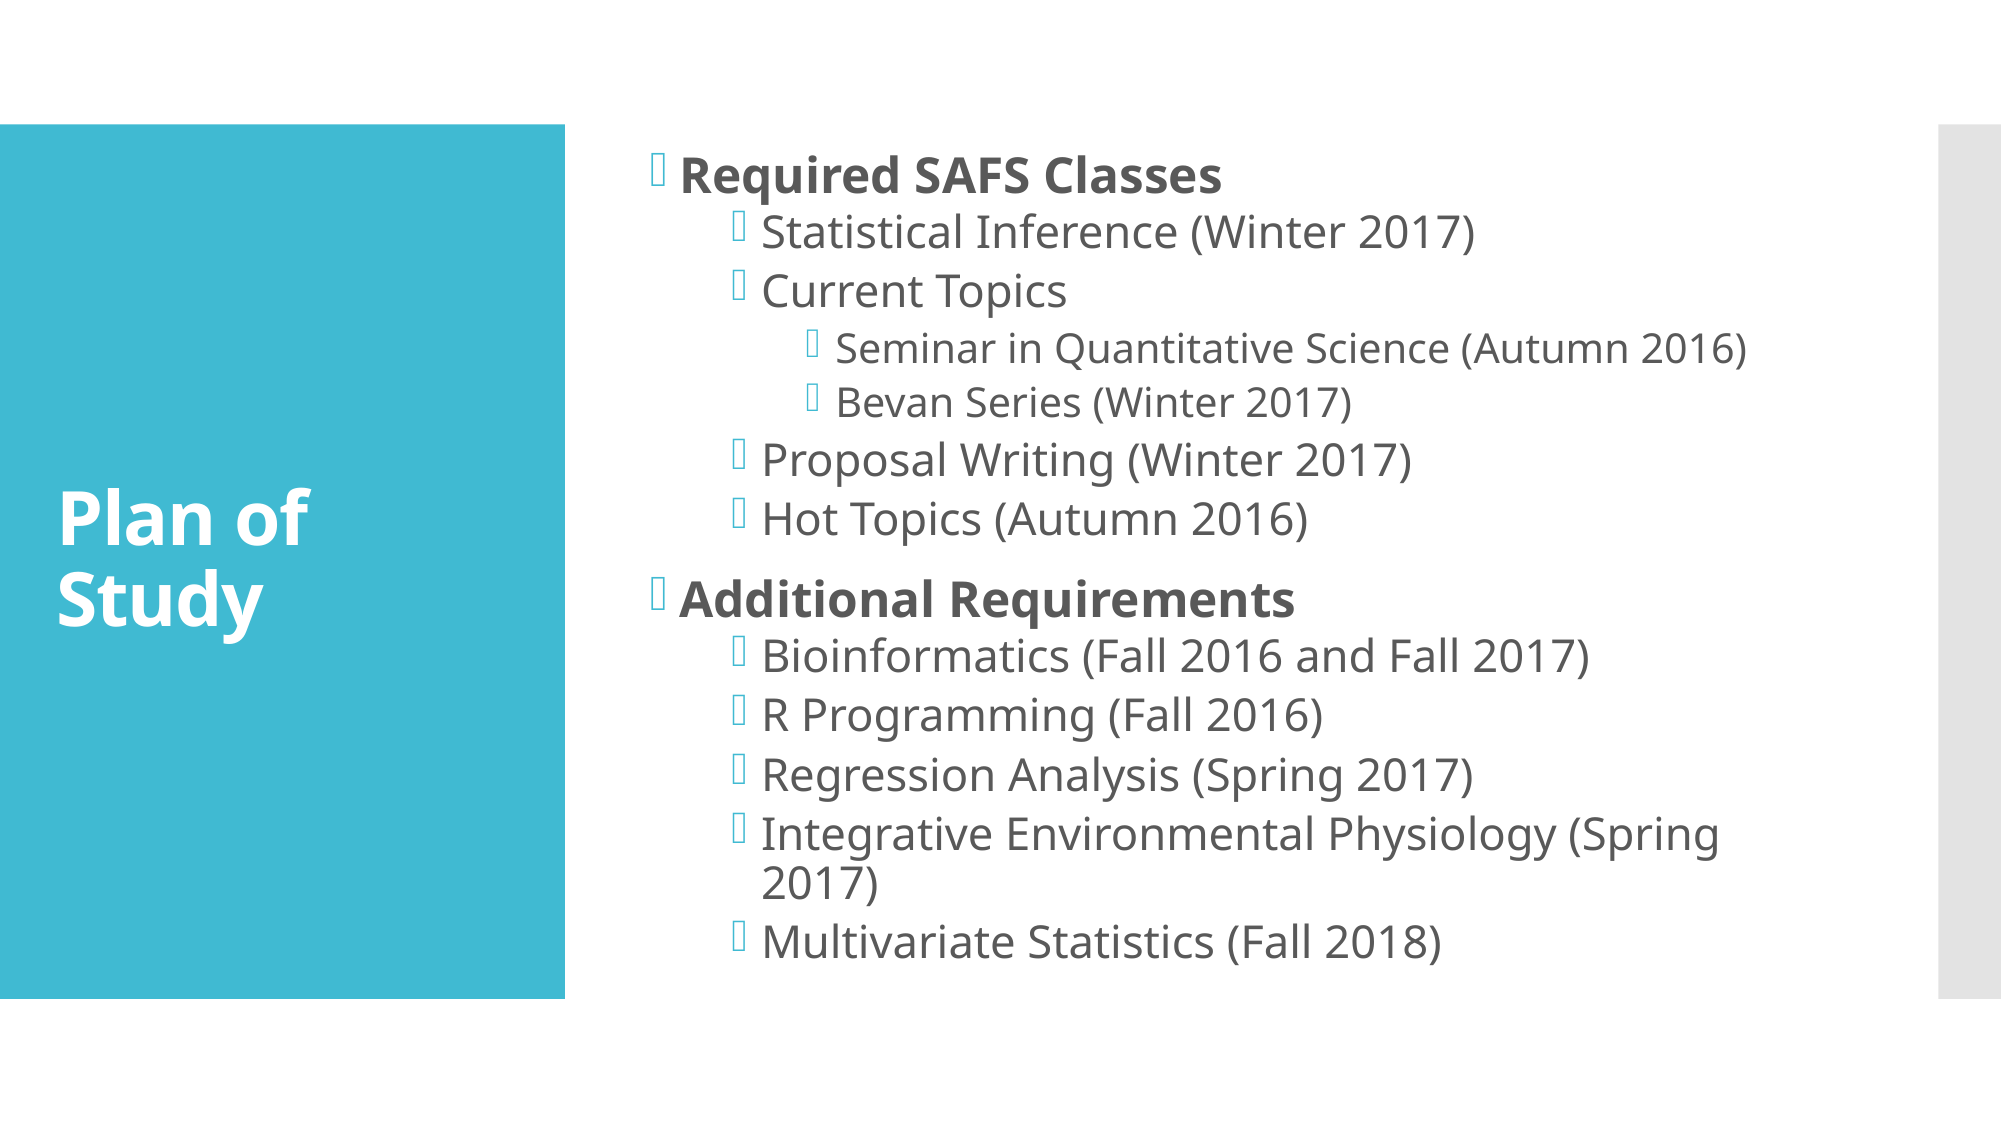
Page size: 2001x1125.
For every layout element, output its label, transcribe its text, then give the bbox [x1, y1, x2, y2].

list Required SAFS Classes Statistical Inference (Winter 2017) Current Topics Seminar in Quantitative Science (Autumn 2016) Bevan Series (Winter 2017) Proposal Writing (Winter 2017) Hot Topics (Autumn 2016) Additional Requirements Bioinformatics (Fall 2016 and Fall 2017) R Programming (Fall 2016) Regression Analysis (Spring 2017) Integrative Environmental Physiology (Spring 2017) Multivariate Statistics (Fall 2018) [634, 139, 1835, 980]
title Plan of Study [41, 184, 525, 940]
